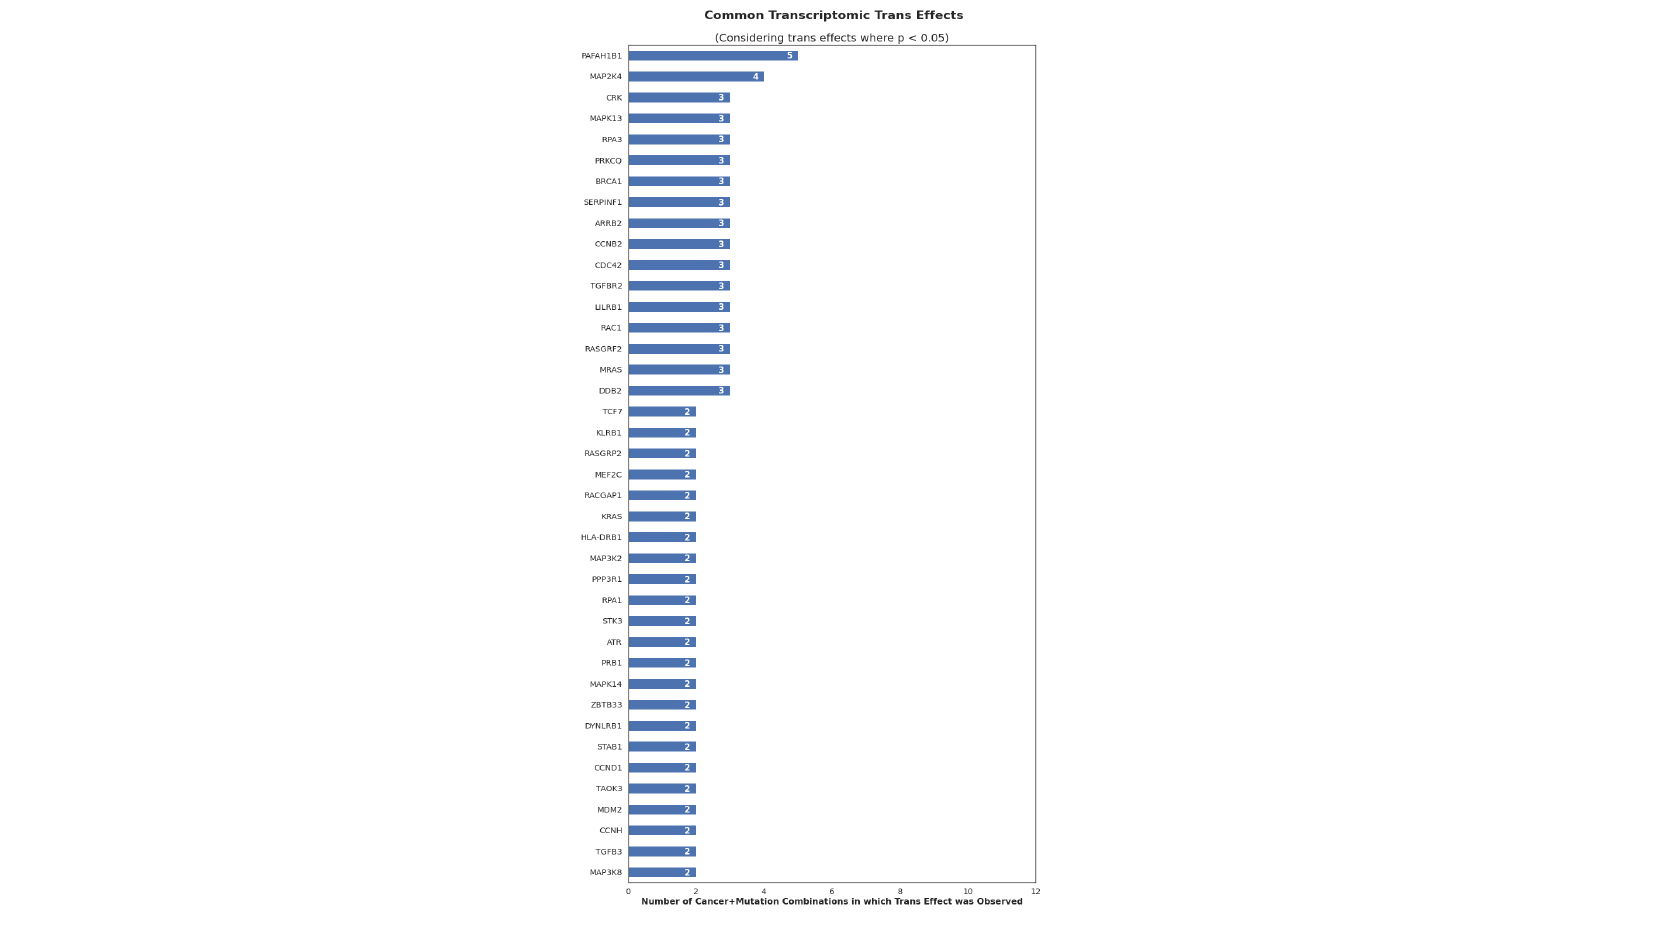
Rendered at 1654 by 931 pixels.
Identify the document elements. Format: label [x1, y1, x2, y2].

picture [562, 0, 1088, 931]
